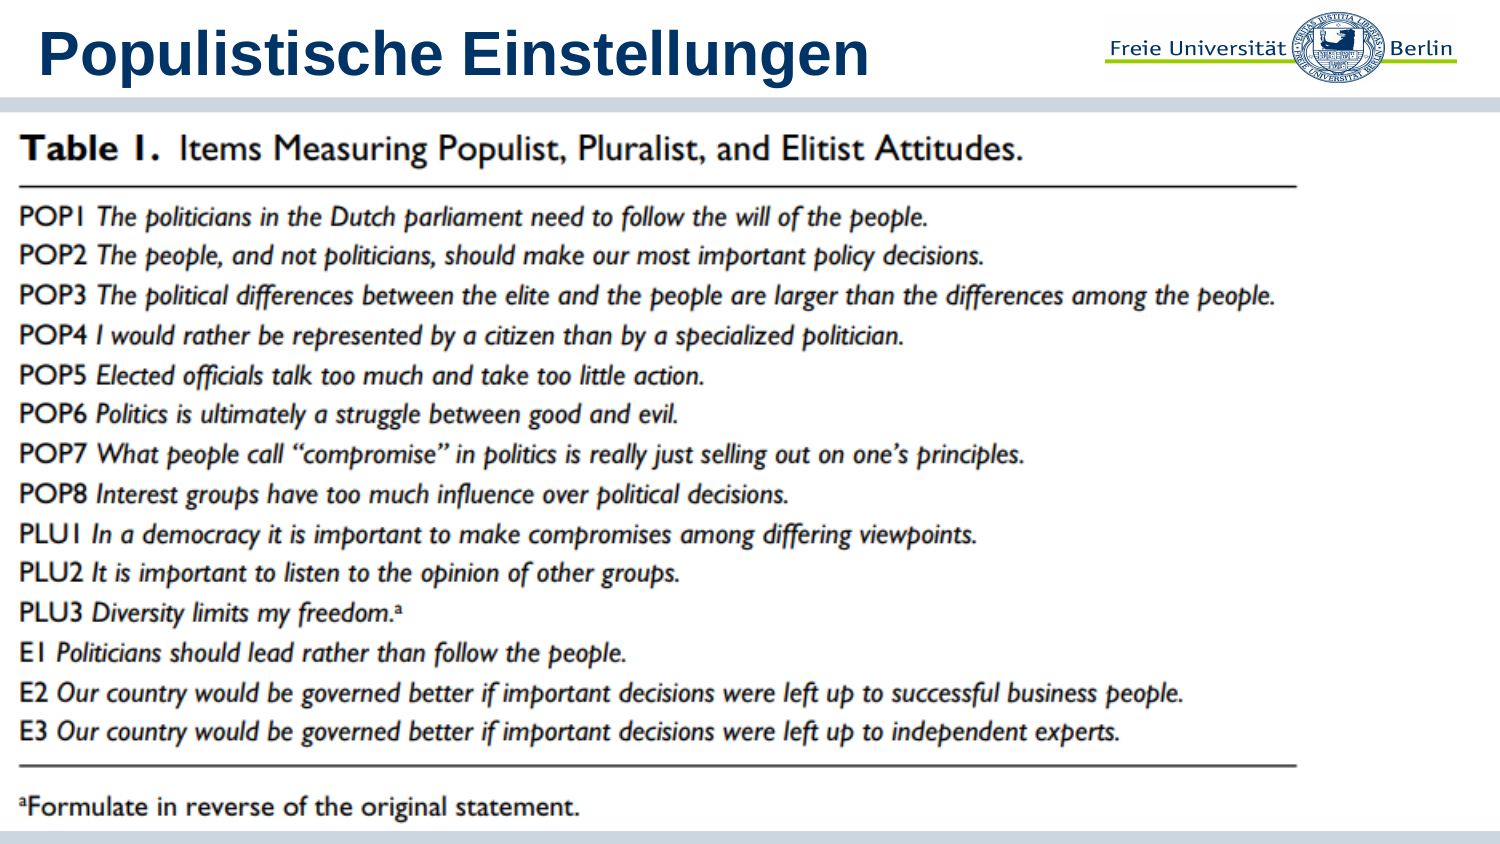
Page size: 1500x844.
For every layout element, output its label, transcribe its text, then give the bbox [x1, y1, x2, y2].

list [0, 122, 1330, 824]
picture [1105, 12, 1457, 83]
title Populistische Einstellungen [38, 12, 1098, 83]
